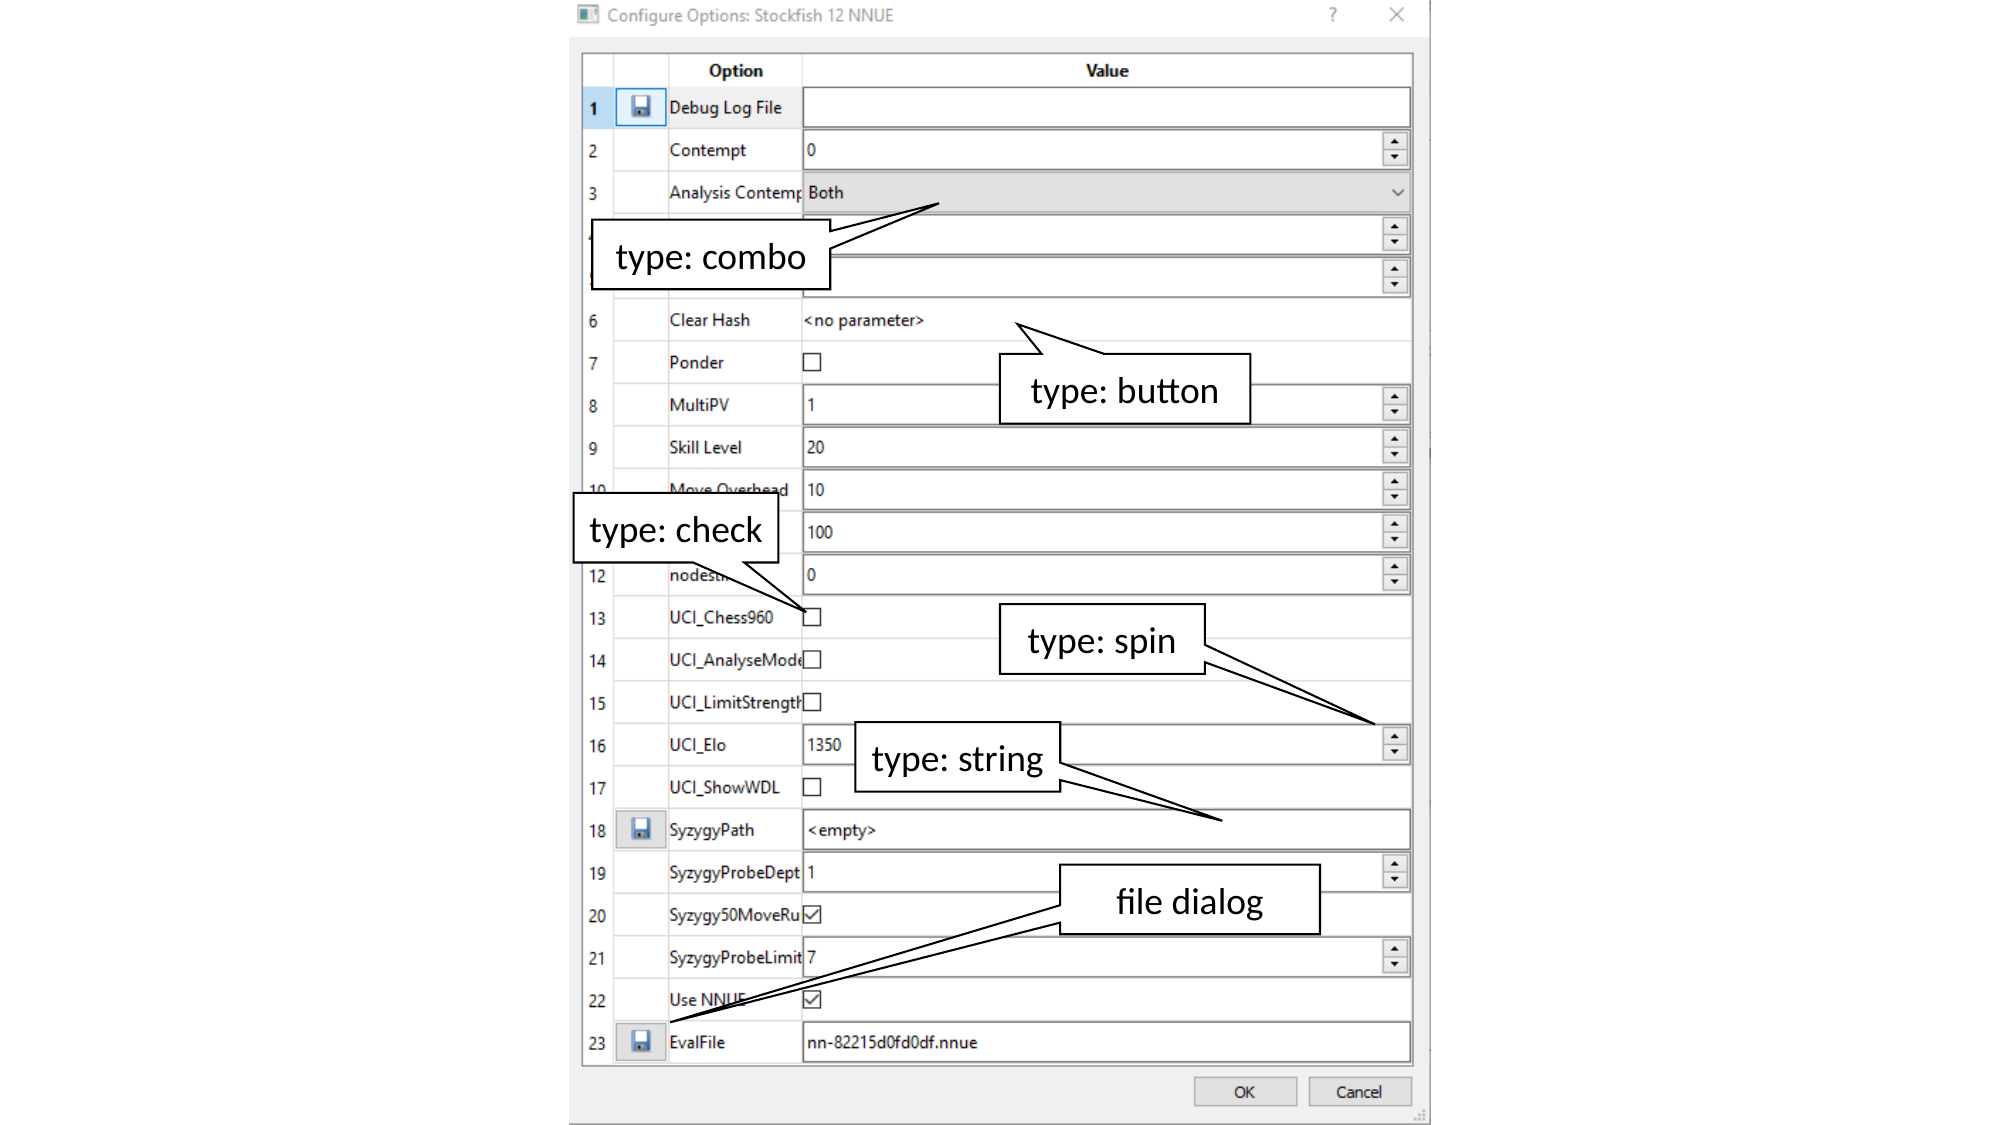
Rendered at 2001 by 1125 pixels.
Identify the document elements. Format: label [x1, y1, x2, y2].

picture [569, 0, 1431, 1125]
